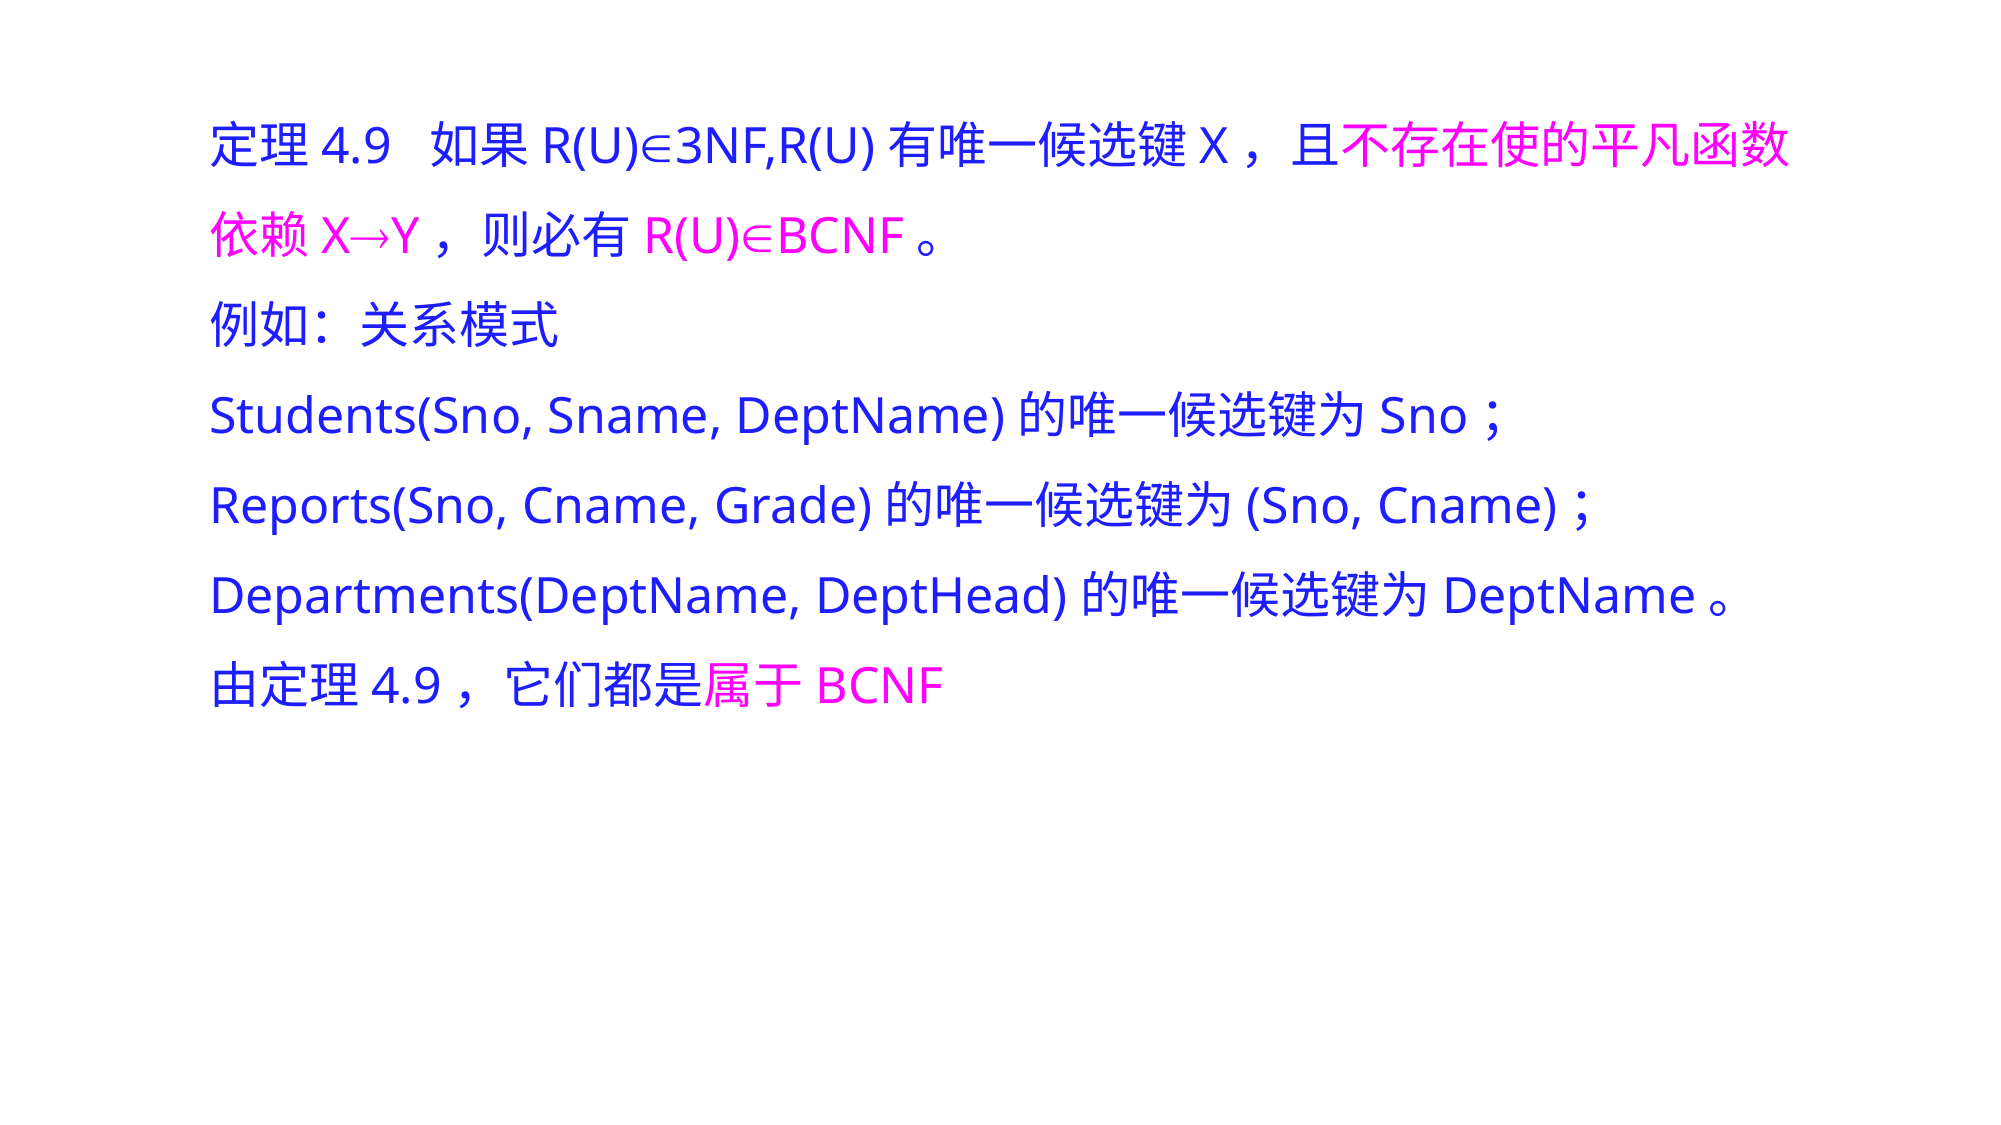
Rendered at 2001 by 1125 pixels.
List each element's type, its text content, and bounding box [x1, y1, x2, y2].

text_box 定理4.9 如果R(U)3NF,R(U)有唯一候选键X，且不存在使的平凡函数依赖XY，则必有R(U)BCNF。 例如：关系模式 Students(Sno, Sname, DeptName)的唯一候选键为Sno； Reports(Sno, Cname, Grade)的唯一候选键为(Sno, Cname)； Departments(DeptName, DeptHead)的唯一候选键为DeptName。 由定理4.9，它们都是属于BCNF [194, 76, 1849, 722]
